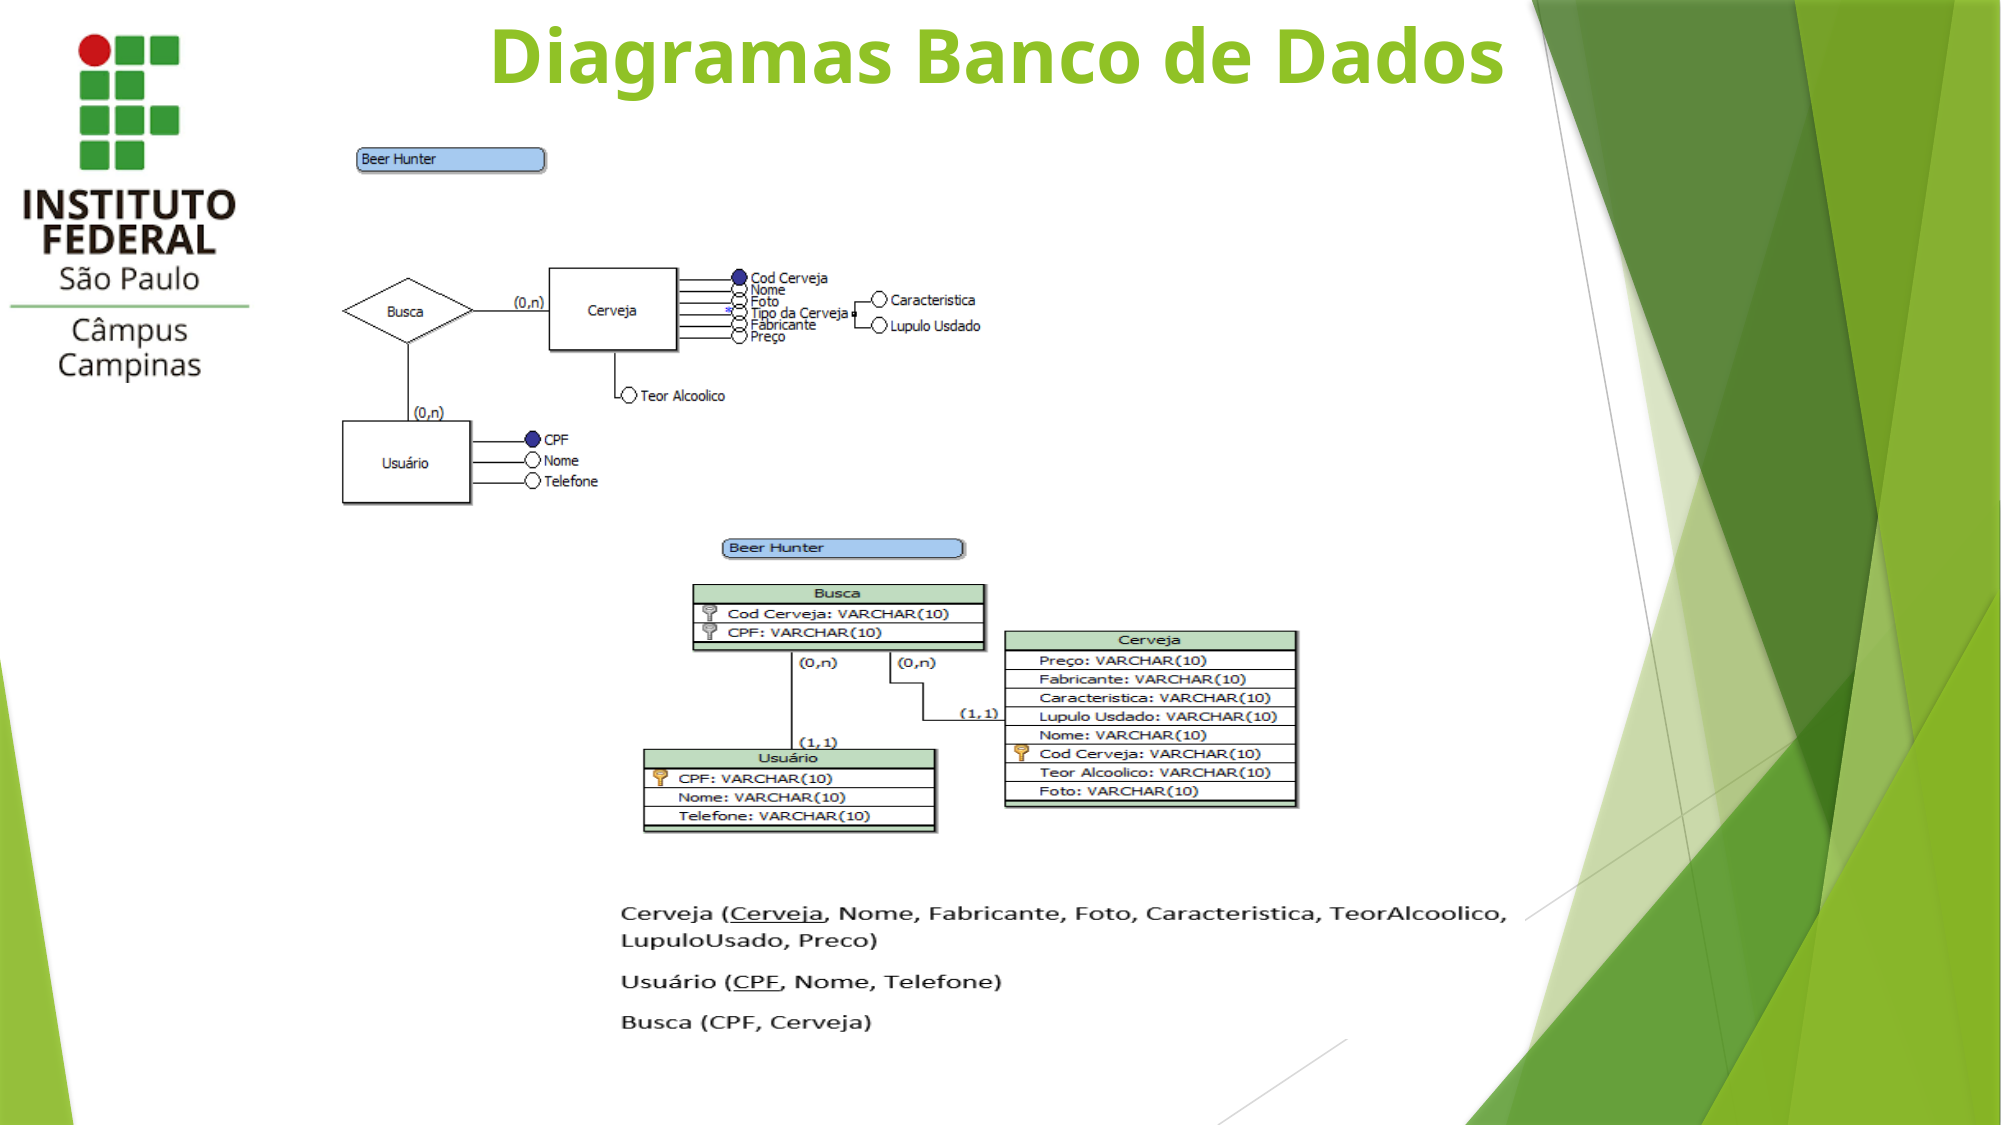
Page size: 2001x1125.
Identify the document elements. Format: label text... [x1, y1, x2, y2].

picture [614, 526, 1525, 1040]
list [314, 124, 1002, 528]
text_box Diagramas Banco de Dados [111, 0, 1522, 124]
picture [0, 32, 259, 383]
